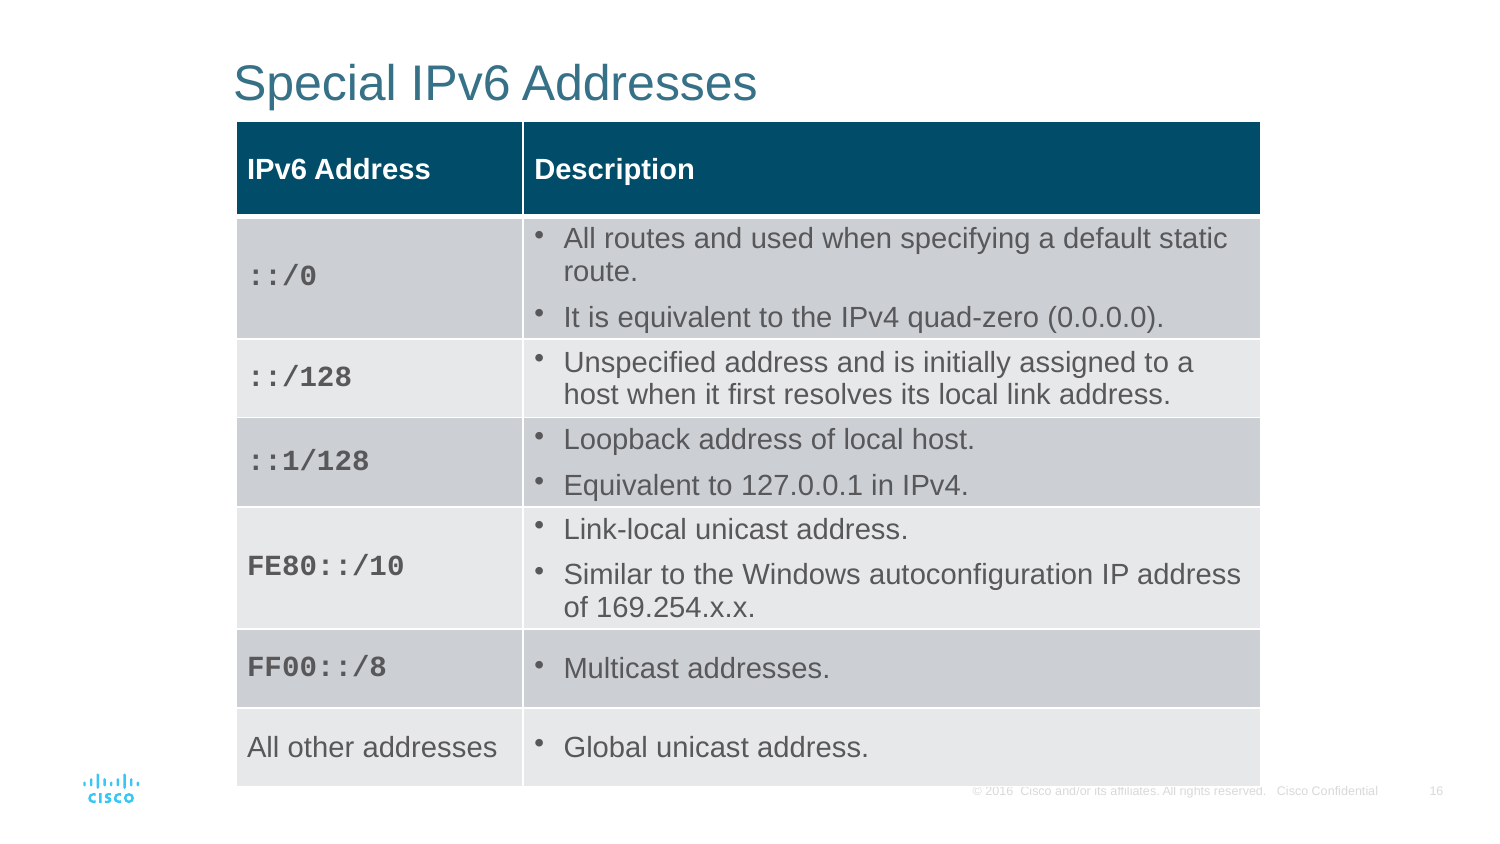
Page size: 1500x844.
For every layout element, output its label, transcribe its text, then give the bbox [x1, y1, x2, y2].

table_cell ::1/128 [237, 418, 522, 506]
table_cell Link-local unicast address. Similar to the Windows autoconfiguration IP address of 169.254.x.x. [524, 508, 1260, 628]
table_cell Global unicast address. [524, 709, 1260, 786]
table_cell Unspecified address and is initially assigned to a host when it first resolves its local link address. [524, 340, 1260, 417]
table_cell All other addresses [237, 709, 522, 786]
title Special IPv6 Addresses [221, 44, 1271, 113]
table_cell ::/128 [237, 340, 522, 417]
table_cell Multicast addresses. [524, 630, 1260, 707]
table_header IPv6 Address [237, 122, 522, 214]
table_cell Loopback address of local host. Equivalent to 127.0.0.1 in IPv4. [524, 418, 1260, 506]
table_header Description [524, 122, 1260, 214]
table_cell All routes and used when specifying a default static route. It is equivalent to the IPv4 quad-zero (0.0.0.0). [524, 219, 1260, 338]
table_cell ::/0 [237, 219, 522, 338]
table_cell FF00::/8 [237, 630, 522, 707]
table_cell FE80::/10 [237, 508, 522, 628]
